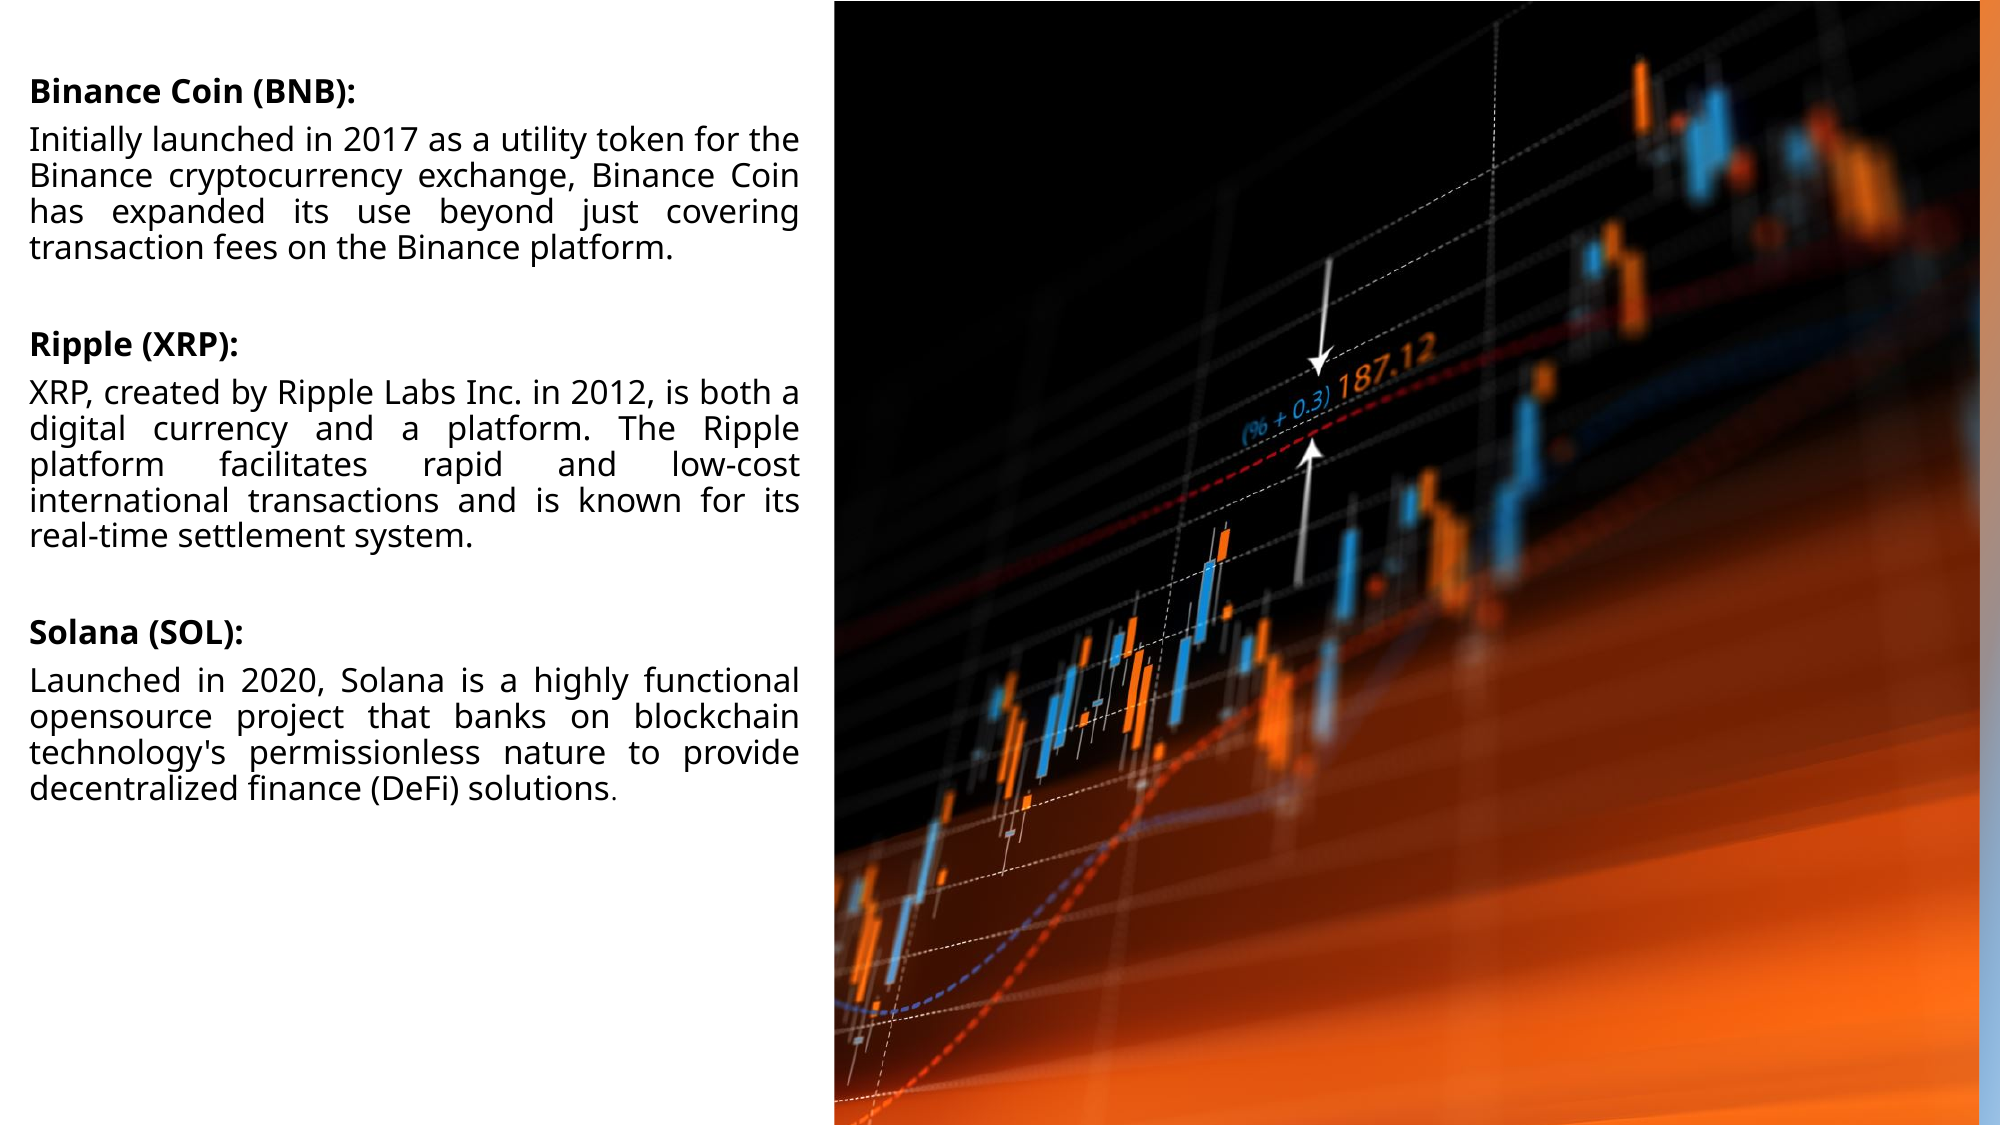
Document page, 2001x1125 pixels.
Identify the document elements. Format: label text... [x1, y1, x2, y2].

text_box Binance Coin (BNB): Initially launched in 2017 as a utility token for the Binance cryptocurrency exchange, Binance Coin has expanded its use beyond just covering transaction fees on the Binance platform. Ripple (XRP): XRP, created by Ripple Labs Inc. in 2012, is both a digital currency and a platform. The Ripple platform facilitates rapid and low-cost international transactions and is known for its real-time settlement system. Solana (SOL): Launched in 2020, Solana is a highly functional opensource project that banks on blockchain technology's permissionless nature to provide decentralized finance (DeFi) solutions. [14, 67, 817, 1058]
picture [834, 1, 1979, 1125]
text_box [1979, 0, 2000, 1125]
